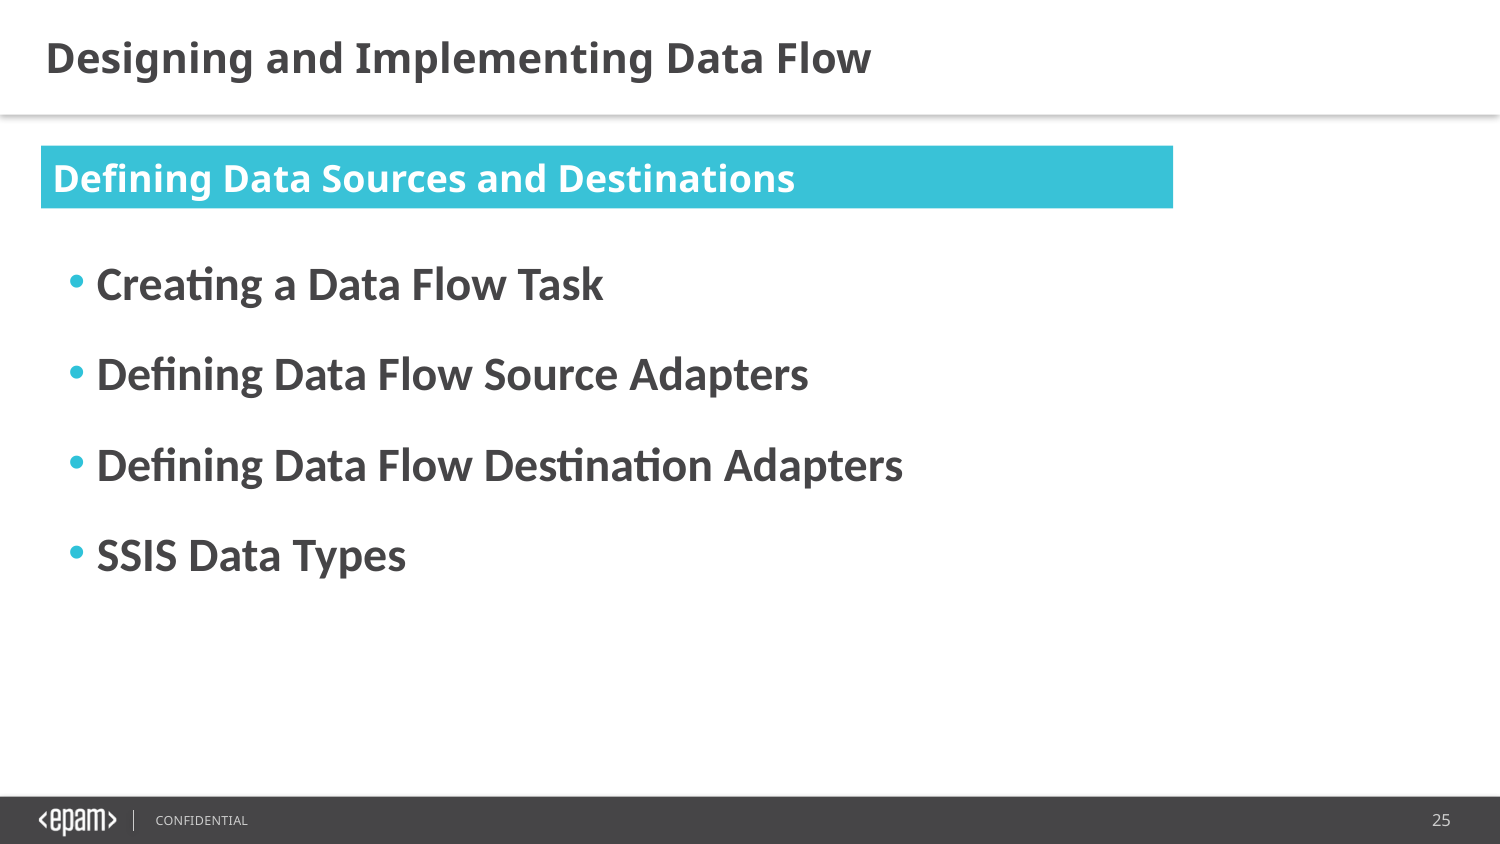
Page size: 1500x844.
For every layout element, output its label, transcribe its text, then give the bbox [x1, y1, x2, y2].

list Designing and Implementing Data Flow [0, 0, 1500, 115]
text_box Defining Data Sources and Destinations [41, 145, 1174, 209]
text_box Creating a Data Flow Task Defining Data Flow Source Adapters Defining Data Flow Destination Adapters SSIS Data Types [53, 239, 1420, 752]
picture [38, 808, 117, 837]
